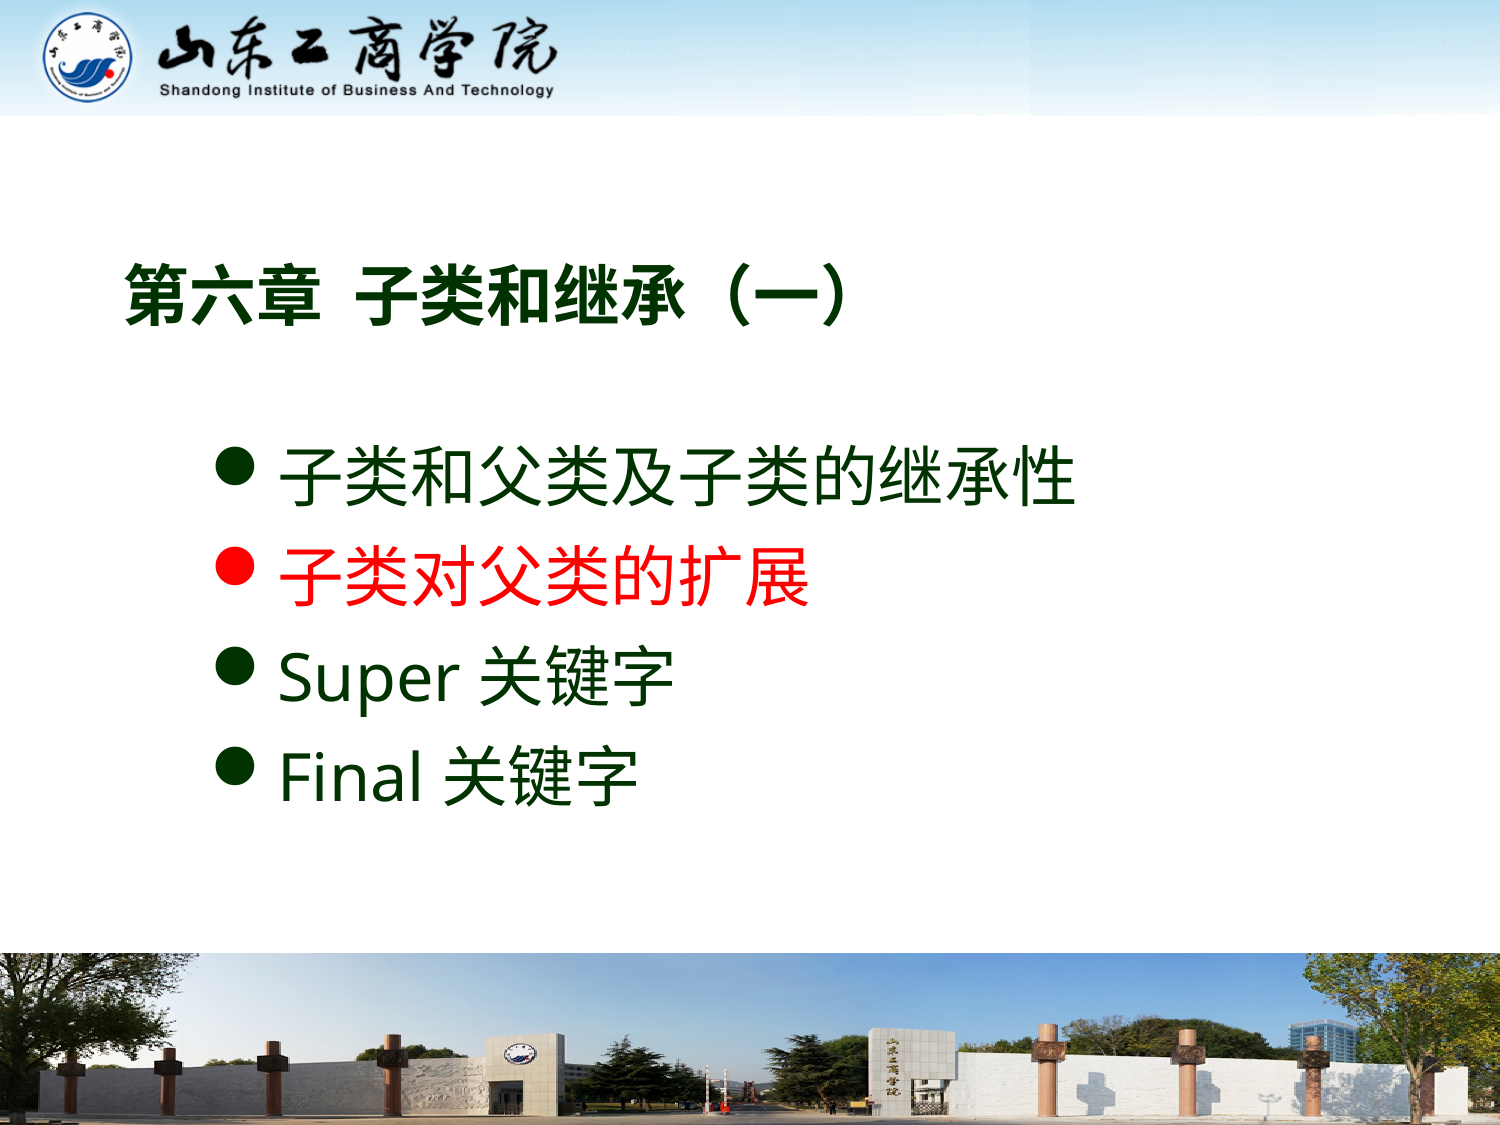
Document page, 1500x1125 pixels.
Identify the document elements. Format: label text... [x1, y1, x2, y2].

text_box 第六章 子类和继承（一） [107, 246, 1215, 342]
text_box 子类和父类及子类的继承性 子类对父类的扩展 Super关键字 Final关键字 [195, 407, 1292, 822]
picture [0, 0, 1500, 116]
picture [0, 952, 1500, 1125]
